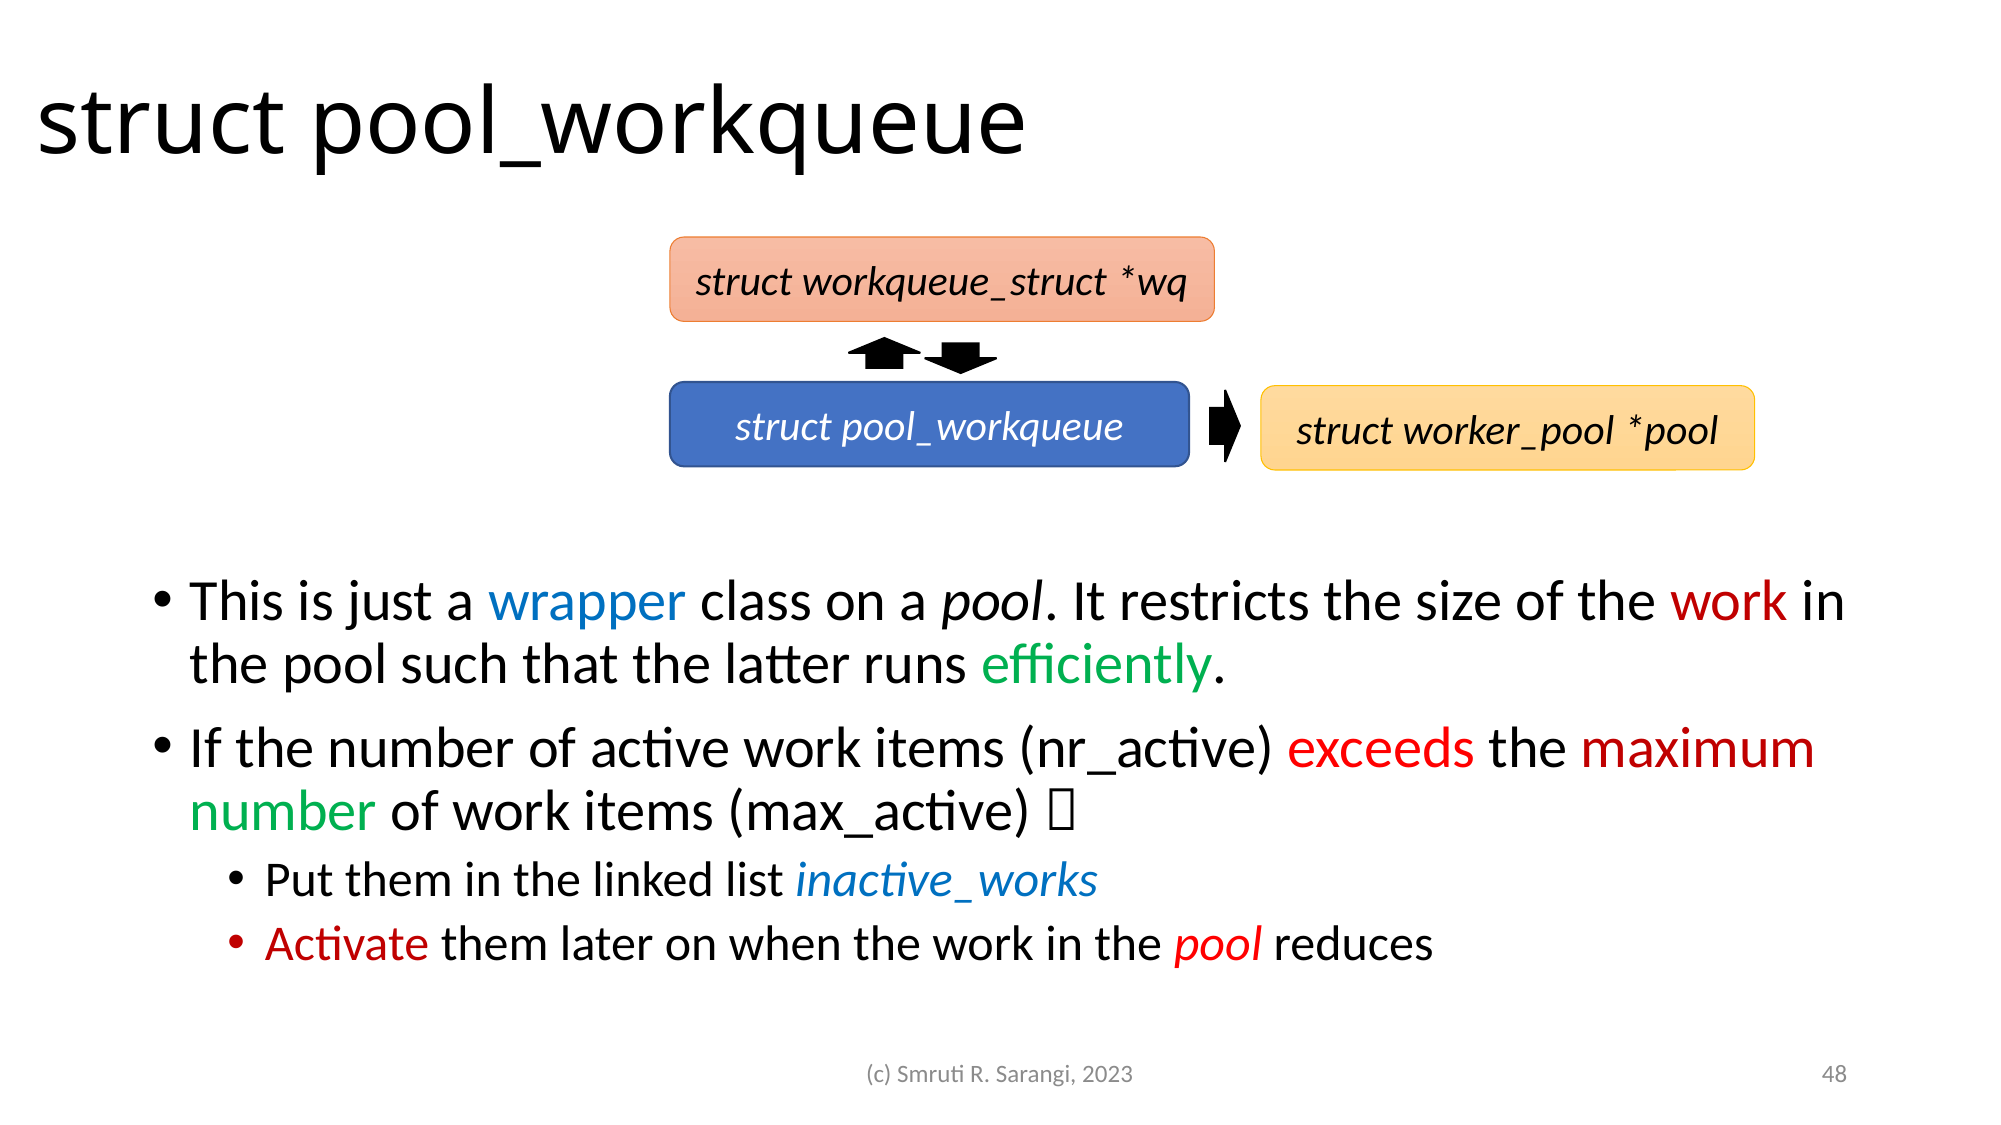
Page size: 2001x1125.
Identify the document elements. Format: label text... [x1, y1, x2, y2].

text_box struct workqueue_struct *wq [669, 236, 1216, 322]
text_box struct pool_workqueue [668, 380, 1191, 468]
list This is just a wrapper class on a pool. It restricts the size of the work in the pool such that the latter runs efficiently. If the number of active work items (nr_active) exceeds the maximum number of work items (max_active)  Put them in the linked list inactive_works Activate them later on when the work in the pool reduces [137, 562, 1863, 1014]
title struct pool_workqueue [21, 14, 1747, 233]
text_box [848, 336, 921, 369]
slide_number 48 [1412, 1042, 1863, 1103]
footer (c) Smruti R. Sarangi, 2023 [662, 1042, 1338, 1103]
text_box [1209, 389, 1241, 463]
text_box [924, 342, 998, 375]
text_box struct worker_pool *pool [1260, 385, 1756, 471]
